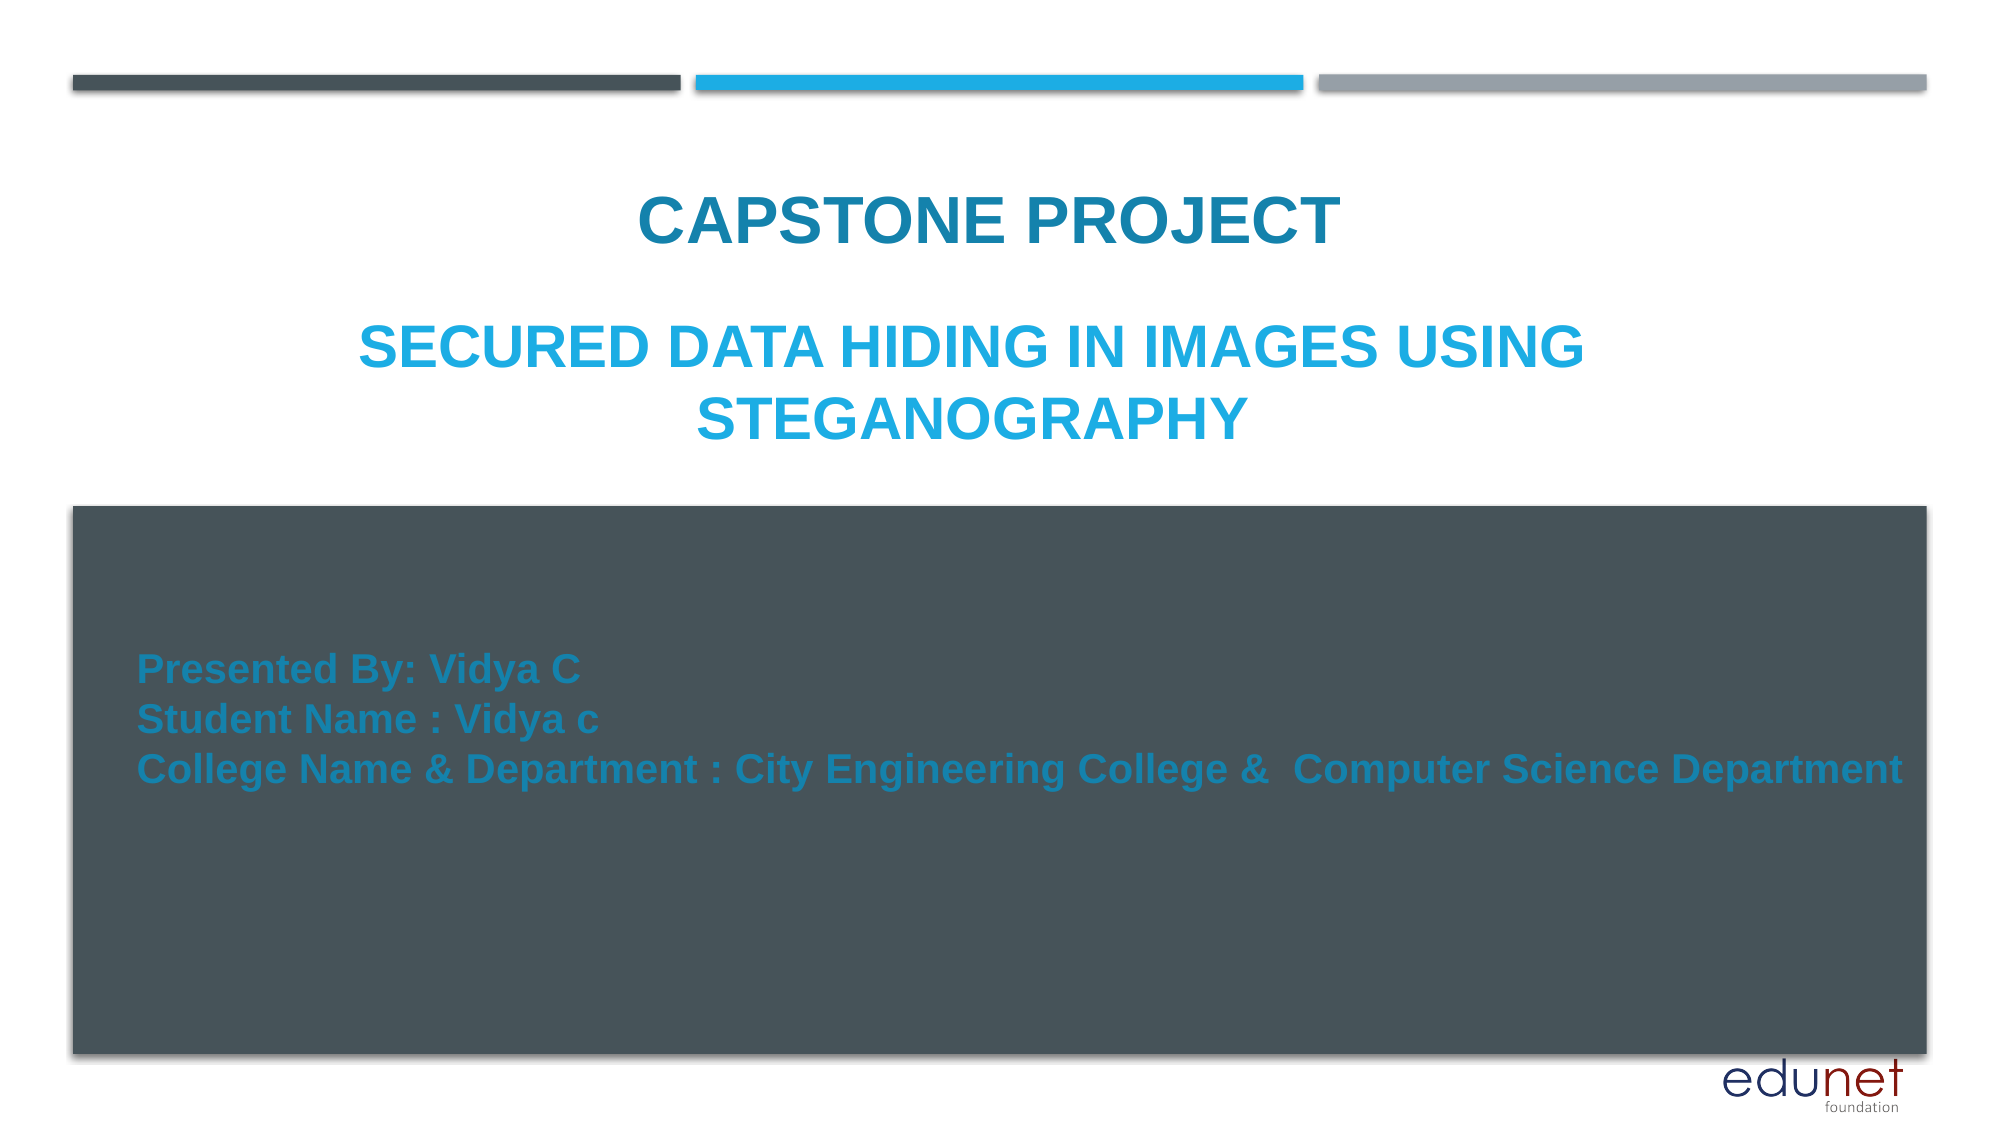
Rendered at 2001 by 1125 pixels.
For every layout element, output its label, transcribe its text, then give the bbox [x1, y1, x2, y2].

picture [1719, 1056, 1905, 1116]
title Secured Data Hiding in images using steganography [222, 298, 1723, 460]
text_box CAPSTONE PROJECT [0, 169, 2000, 265]
text_box Presented By: Vidya C Student Name : Vidya c College Name & Department : City Engineering College & Computer Science Department [121, 634, 2000, 800]
